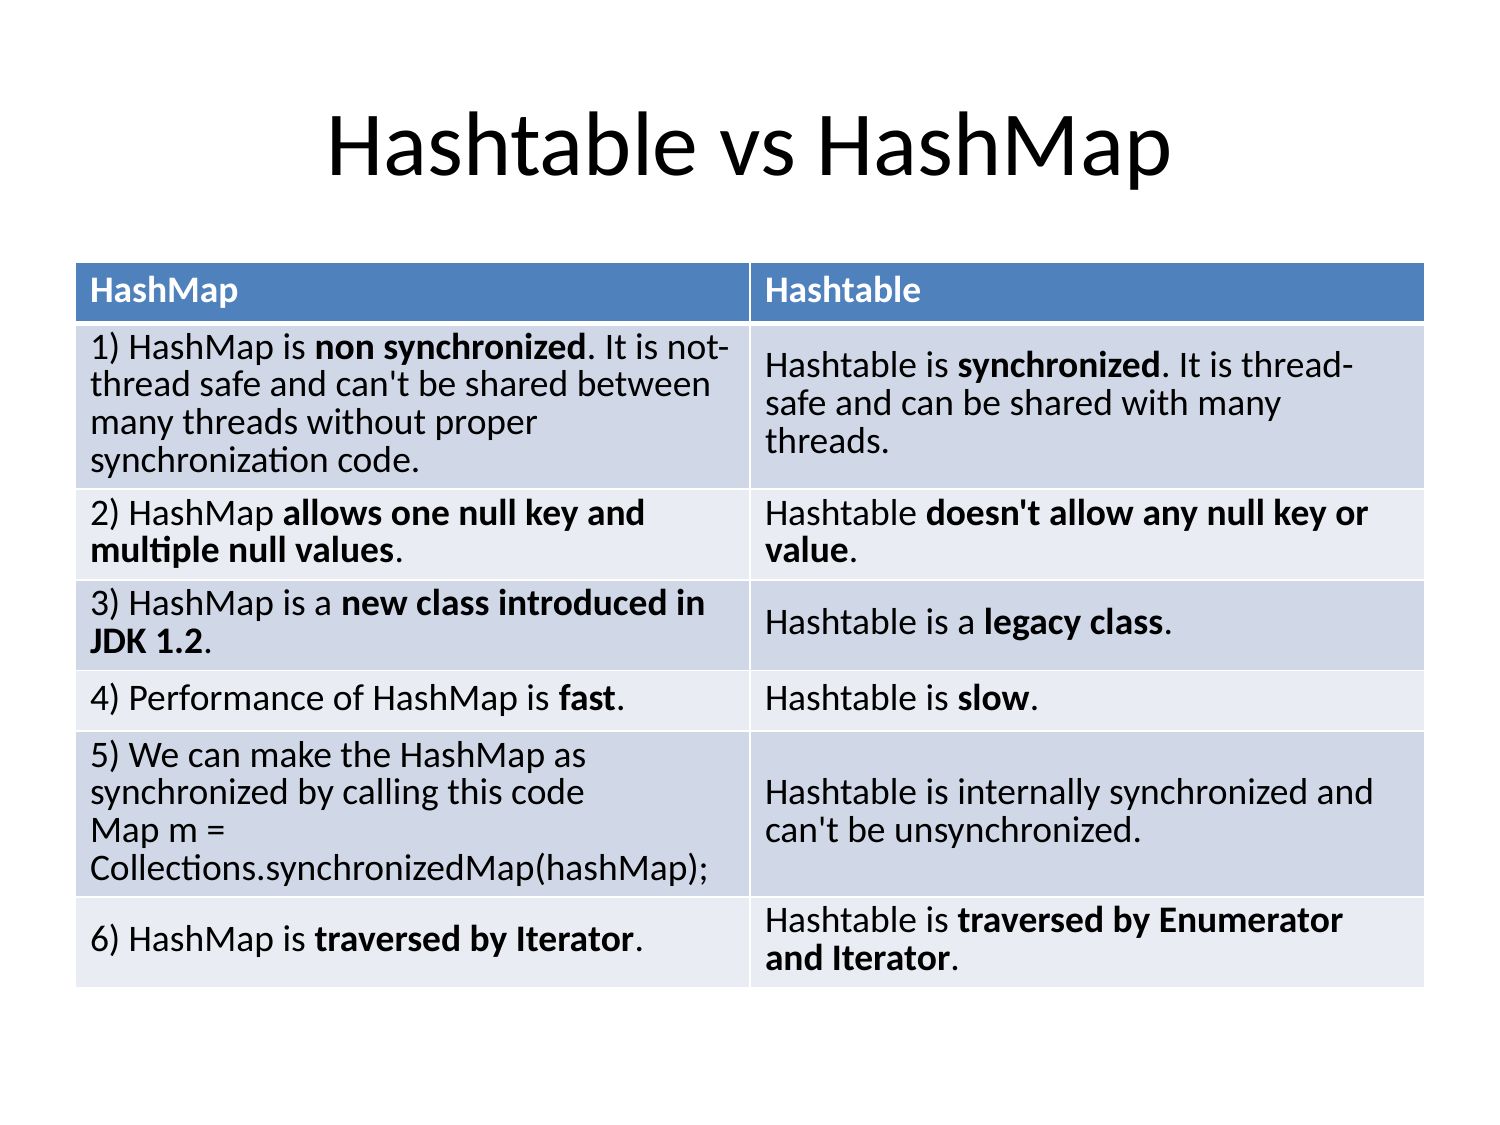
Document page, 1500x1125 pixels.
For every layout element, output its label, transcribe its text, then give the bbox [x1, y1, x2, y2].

table_cell 6) HashMap is traversed by Iterator. [76, 898, 749, 987]
table_header HashMap [76, 263, 749, 321]
table_cell 2) HashMap allows one null key and multiple null values. [76, 490, 749, 579]
title Hashtable vs HashMap [75, 45, 1425, 233]
table_header Hashtable [751, 263, 1424, 321]
table_cell 5) We can make the HashMap as synchronized by calling this code Map m = Collections.synchronizedMap(hashMap); [76, 732, 749, 896]
table_cell Hashtable is slow. [751, 671, 1424, 730]
table_cell Hashtable doesn't allow any null key or value. [751, 490, 1424, 579]
table_cell Hashtable is synchronized. It is thread-safe and can be shared with many threads. [751, 326, 1424, 488]
table_cell Hashtable is a legacy class. [751, 581, 1424, 670]
table_cell 1) HashMap is non synchronized. It is not-thread safe and can't be shared between many threads without proper synchronization code. [76, 326, 749, 488]
table_cell 3) HashMap is a new class introduced in JDK 1.2. [76, 581, 749, 670]
table_cell Hashtable is traversed by Enumerator and Iterator. [751, 898, 1424, 987]
table_cell Hashtable is internally synchronized and can't be unsynchronized. [751, 732, 1424, 896]
table_cell 4) Performance of HashMap is fast. [76, 671, 749, 730]
